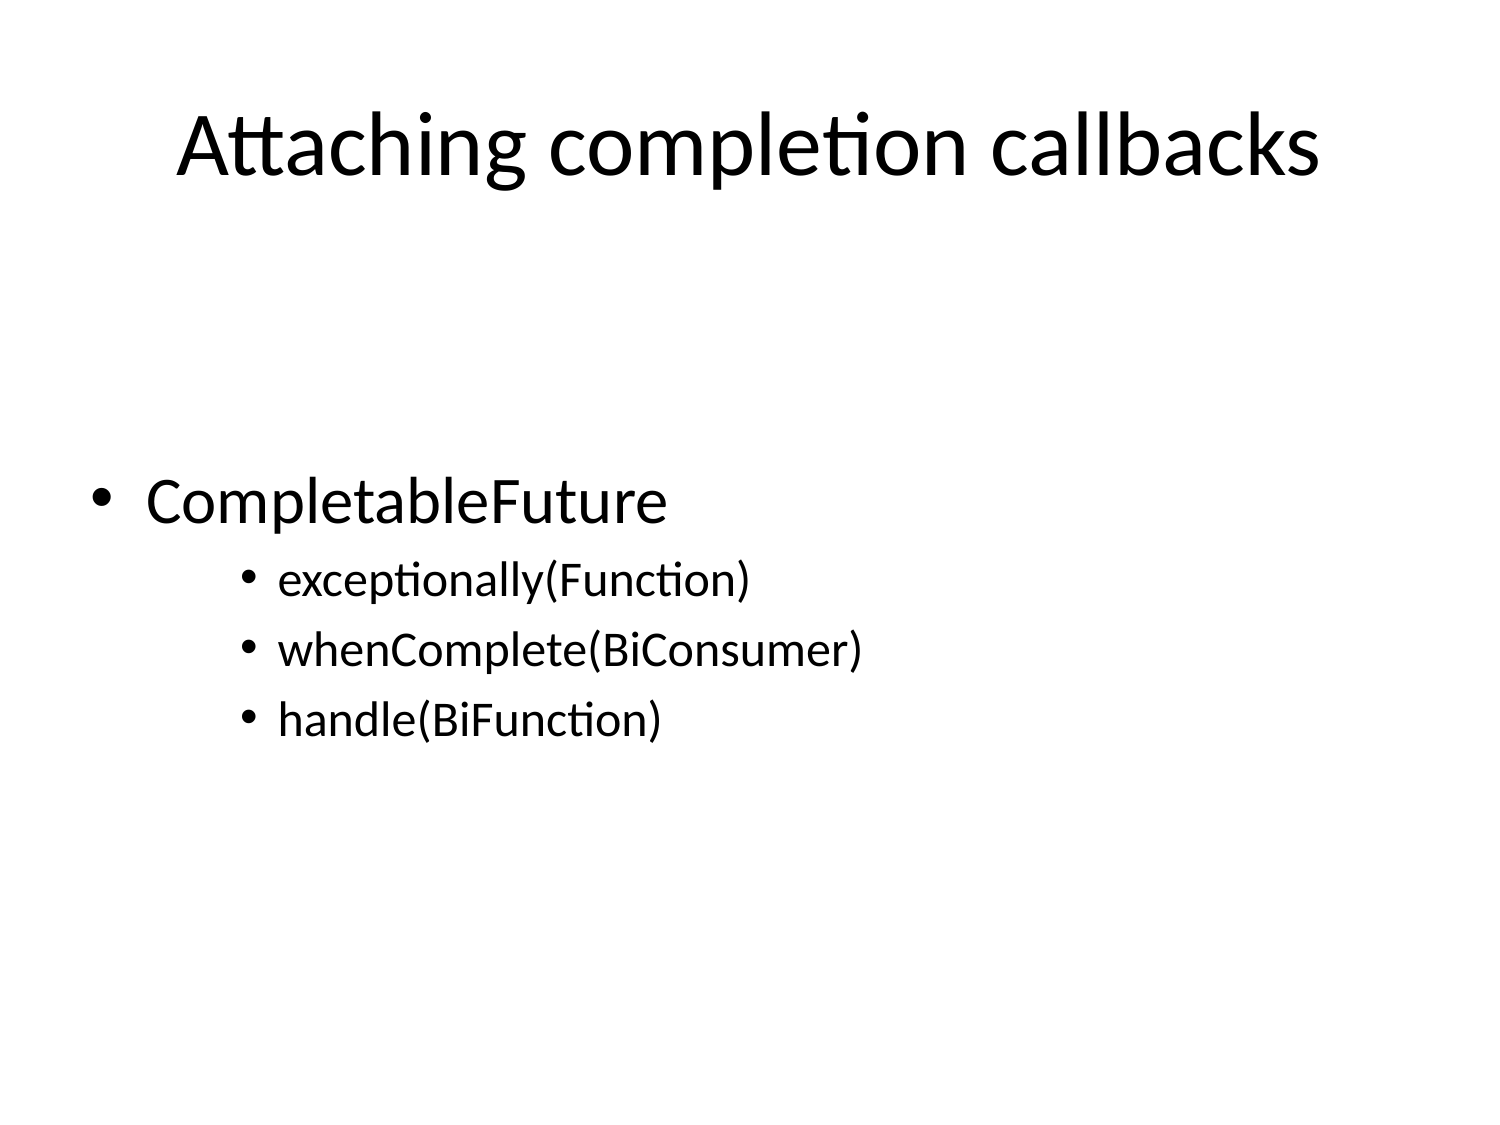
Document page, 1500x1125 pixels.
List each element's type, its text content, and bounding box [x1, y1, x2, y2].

list CompletableFuture exceptionally(Function) whenComplete(BiConsumer) handle(BiFunction) [75, 262, 1425, 1005]
title Attaching completion callbacks [75, 45, 1425, 233]
